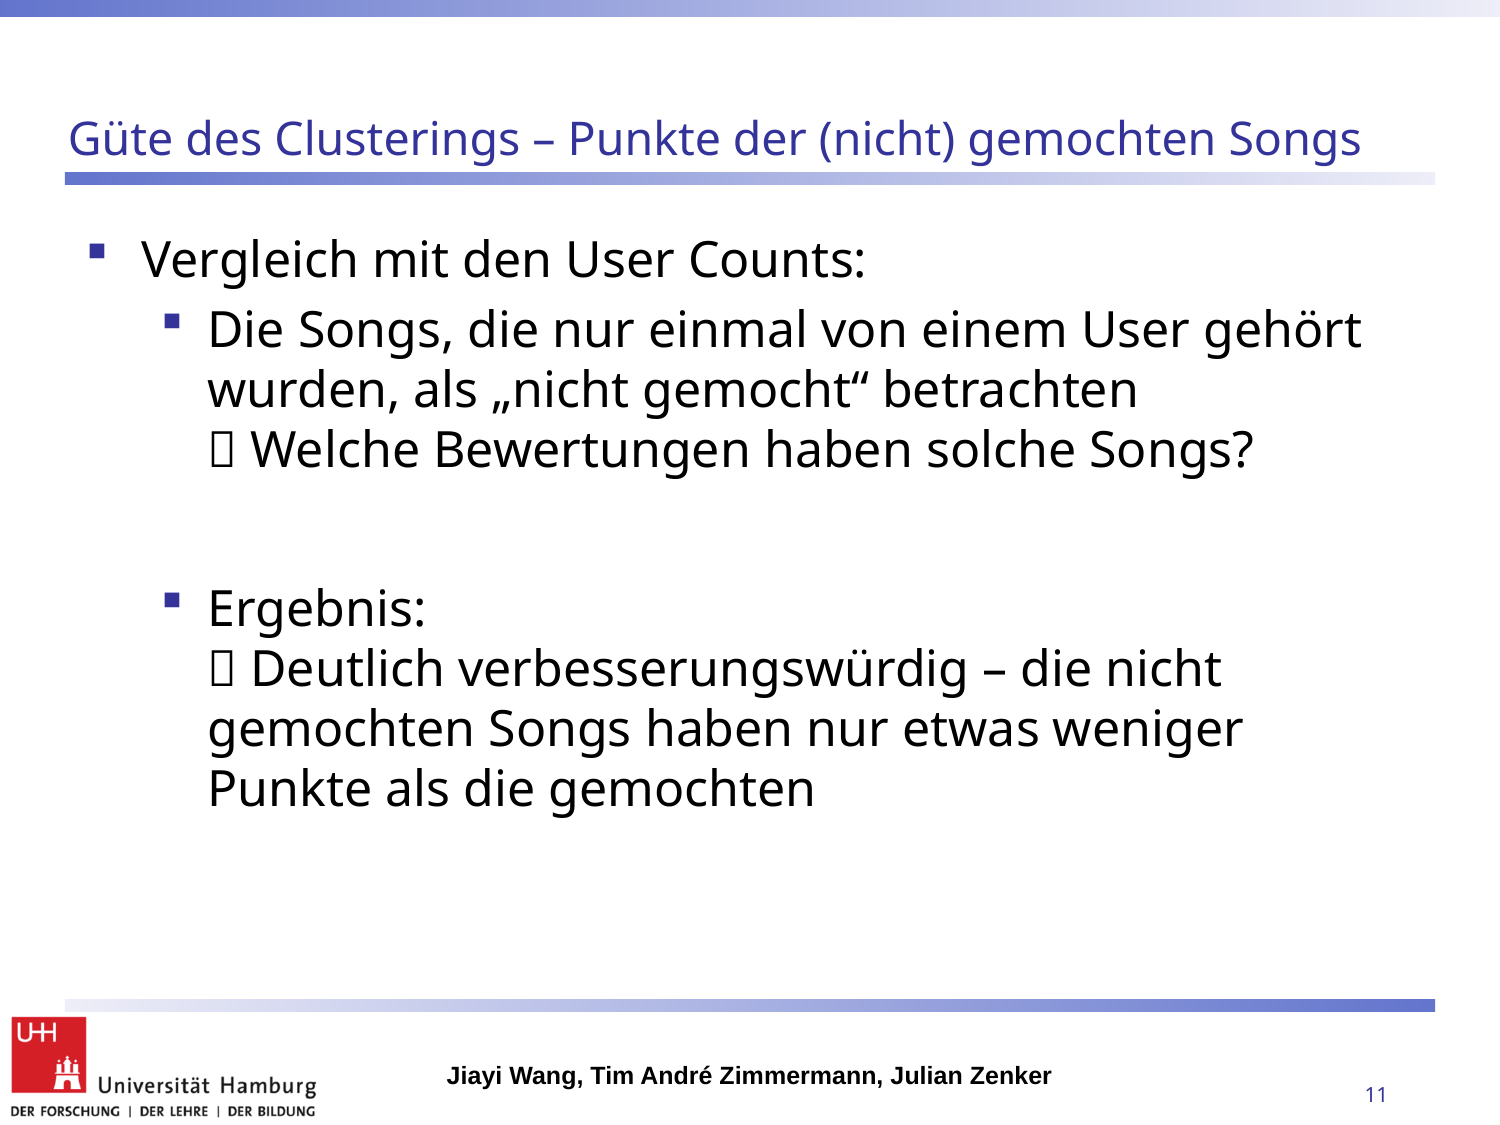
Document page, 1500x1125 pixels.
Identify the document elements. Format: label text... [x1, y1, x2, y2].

picture [8, 1014, 319, 1118]
list Vergleich mit den User Counts: Die Songs, die nur einmal von einem User gehört wurden, als „nicht gemocht“ betrachten  Welche Bewertungen haben solche Songs? Ergebnis:  Deutlich verbesserungswürdig – die nicht gemochten Songs haben nur etwas weniger Punkte als die gemochten [70, 220, 1429, 976]
footer Jiayi Wang, Tim André Zimmermann, Julian Zenker [318, 1052, 1182, 1088]
title Güte des Clusterings – Punkte der (nicht) gemochten Songs [53, 54, 1429, 173]
